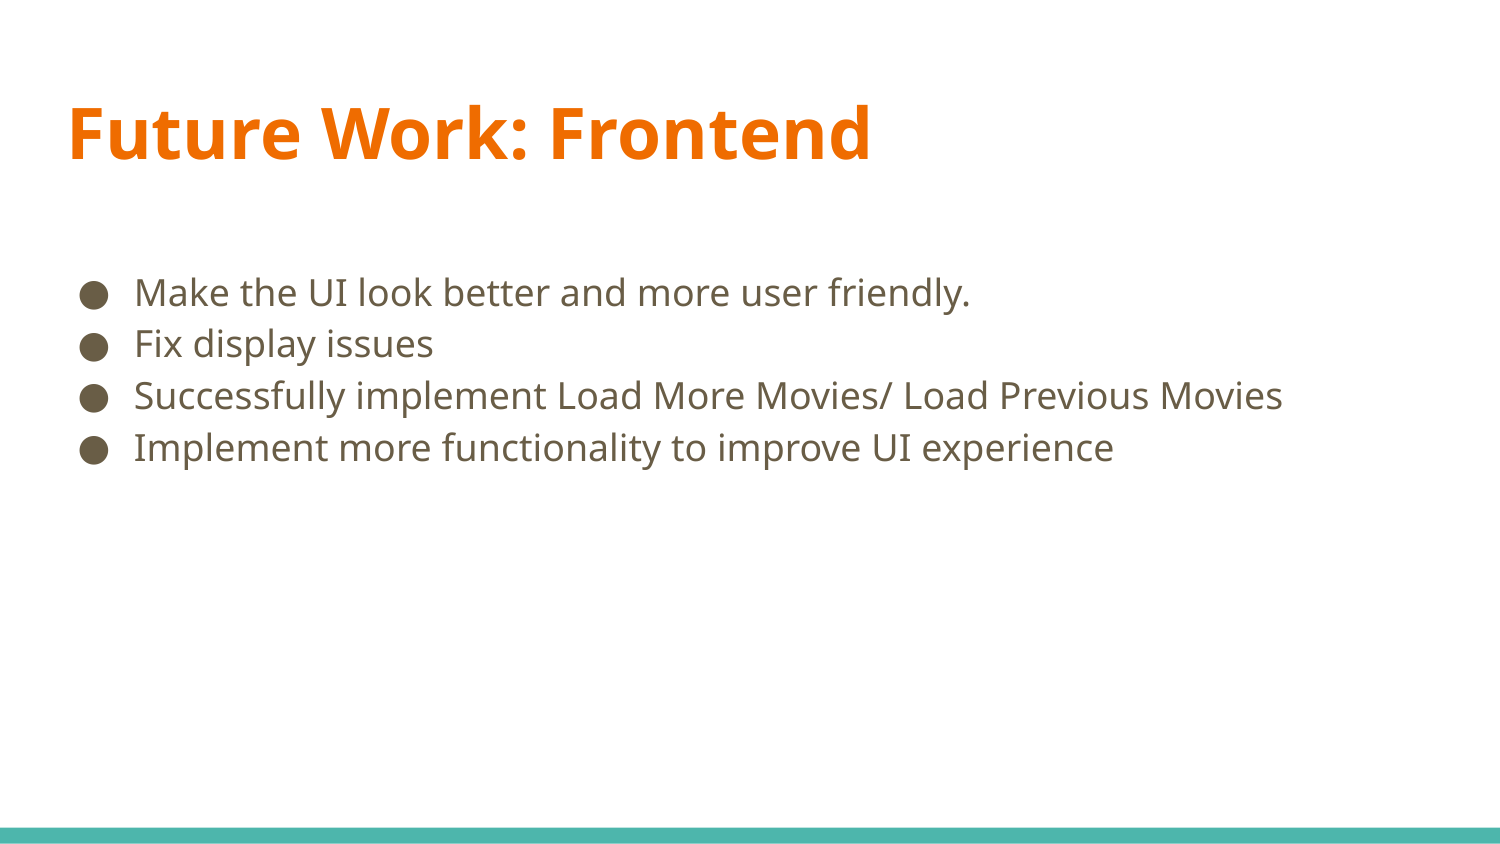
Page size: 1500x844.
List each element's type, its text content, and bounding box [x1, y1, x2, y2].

title Future Work: Frontend [51, 72, 1449, 189]
list Make the UI look better and more user friendly. Fix display issues Successfully implement Load More Movies/ Load Previous Movies Implement more functionality to improve UI experience [43, 246, 1442, 750]
